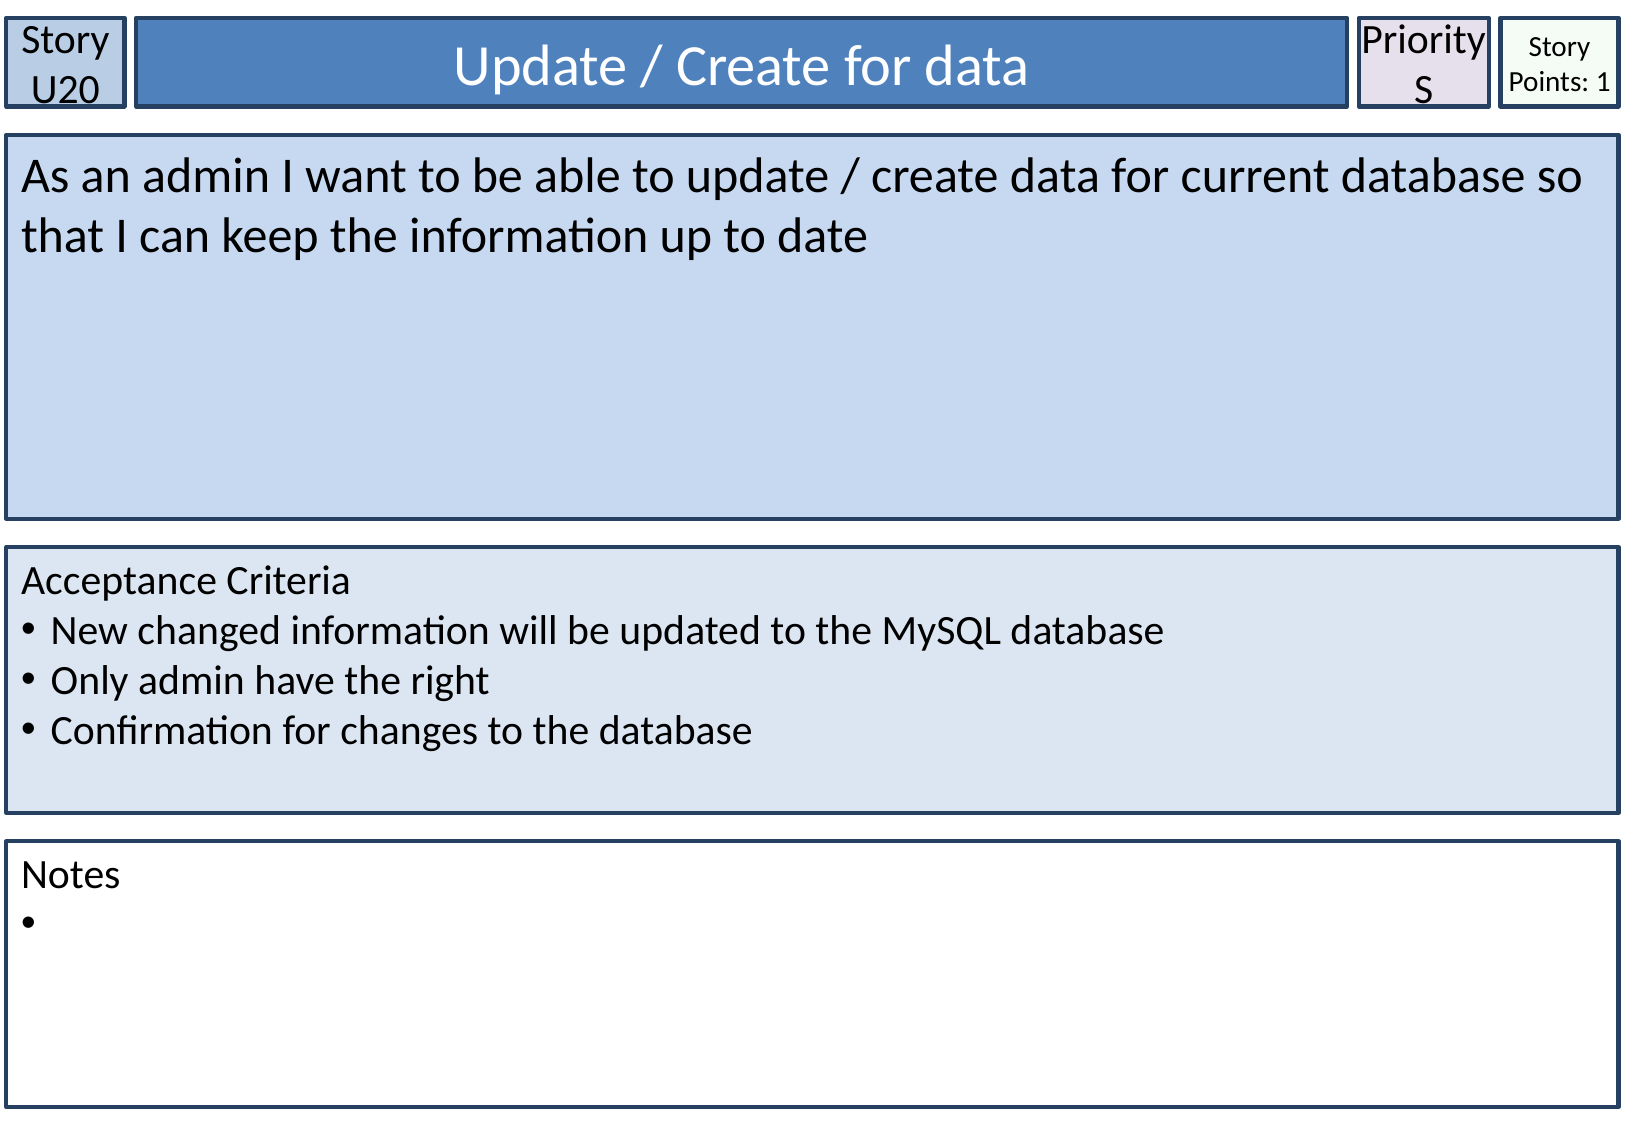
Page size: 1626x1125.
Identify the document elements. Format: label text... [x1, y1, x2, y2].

text_box Story Points: 1 [1498, 16, 1621, 109]
text_box Update / Create for data [134, 16, 1349, 109]
text_box As an admin I want to be able to update / create data for current database so that I can keep the information up to date [4, 133, 1621, 521]
text_box Acceptance Criteria New changed information will be updated to the MySQL database Only admin have the right Confirmation for changes to the database [4, 545, 1621, 815]
text_box Notes [4, 839, 1621, 1109]
text_box Story U20 [4, 16, 127, 109]
text_box Priority S [1357, 16, 1491, 109]
